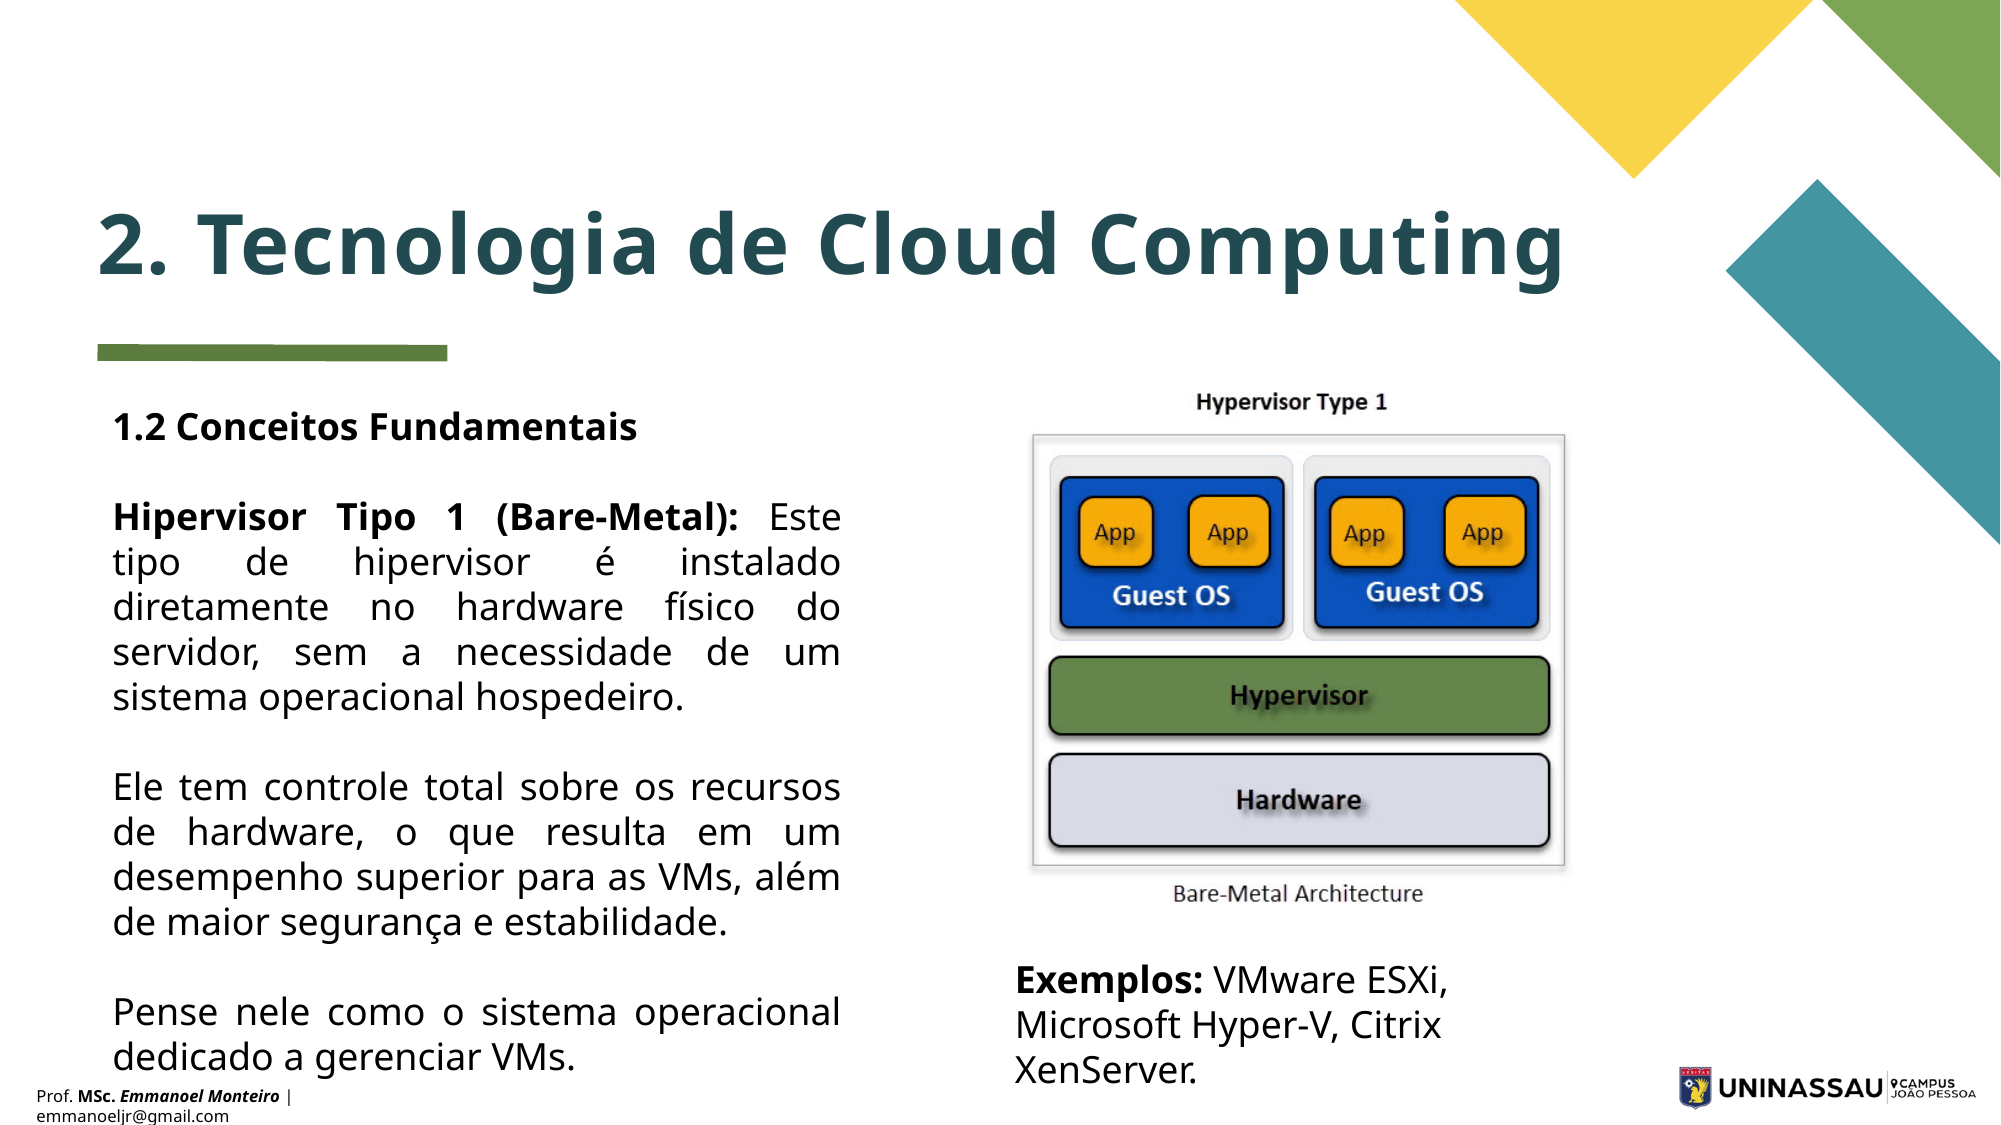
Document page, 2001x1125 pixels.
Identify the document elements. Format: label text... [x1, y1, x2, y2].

text_box Prof. MSc. Emmanoel Monteiro | emmanoeljr@gmail.com [21, 1078, 457, 1125]
title 2. Tecnologia de Cloud Computing [97, 32, 1898, 291]
picture [1024, 379, 1580, 914]
text_box Exemplos: VMware ESXi, Microsoft Hyper-V, Citrix XenServer. [999, 948, 1605, 1098]
picture [1673, 1059, 1979, 1114]
text_box 1.2 Conceitos Fundamentais Hipervisor Tipo 1 (Bare-Metal): Este tipo de hipervisor é instalado diretamente no hardware físico do servidor, sem a necessidade de um sistema operacional hospedeiro. Ele tem controle total sobre os recursos de hardware, o que resulta em um desempenho superior para as VMs, além de maior segurança e estabilidade. Pense nele como o sistema operacional dedicado a gerenciar VMs. [97, 395, 857, 1086]
